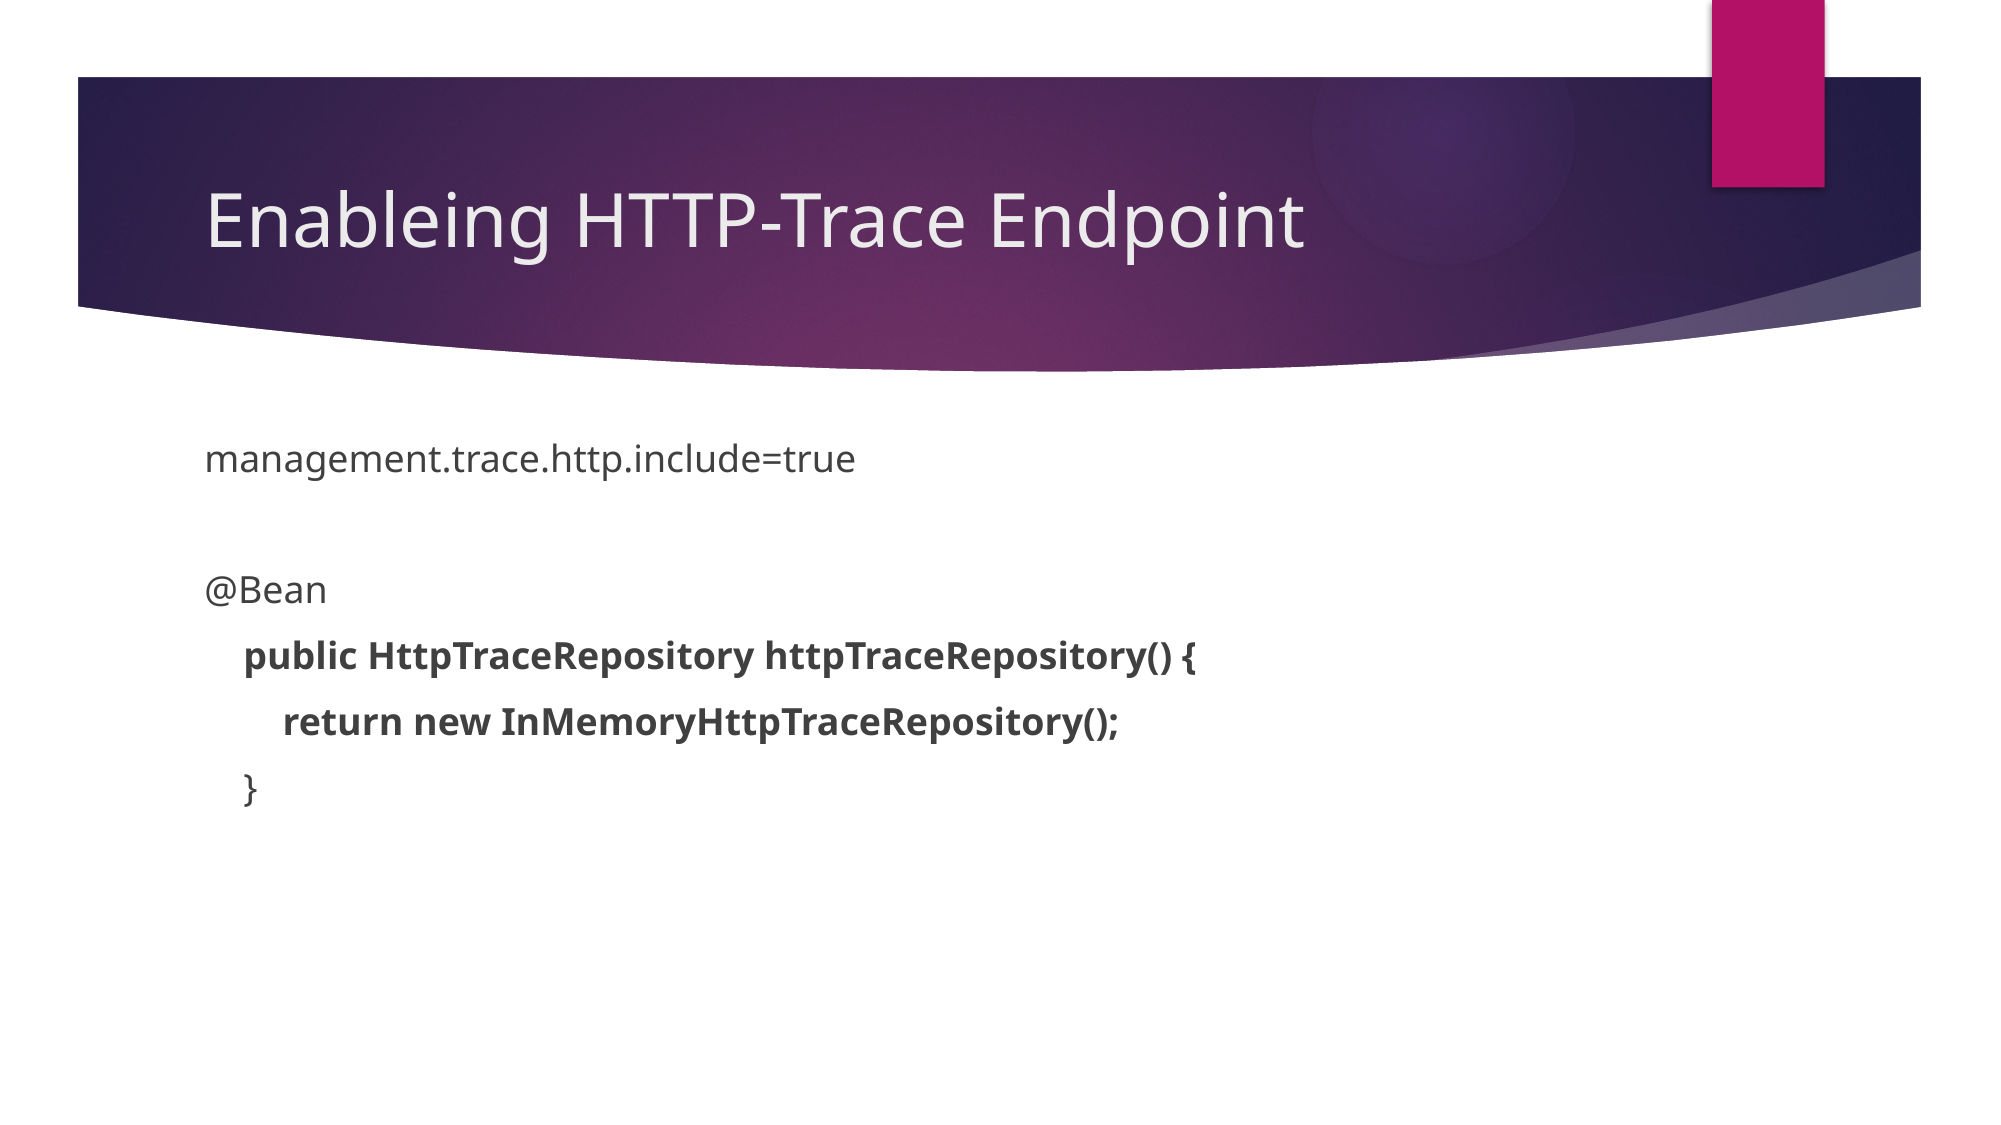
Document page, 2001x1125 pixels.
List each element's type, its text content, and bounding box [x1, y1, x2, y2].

list management.trace.http.include=true @Bean public HttpTraceRepository httpTraceRepository() { return new InMemoryHttpTraceRepository(); } [189, 427, 1638, 988]
title Enableing HTTP-Trace Endpoint [189, 159, 1627, 276]
